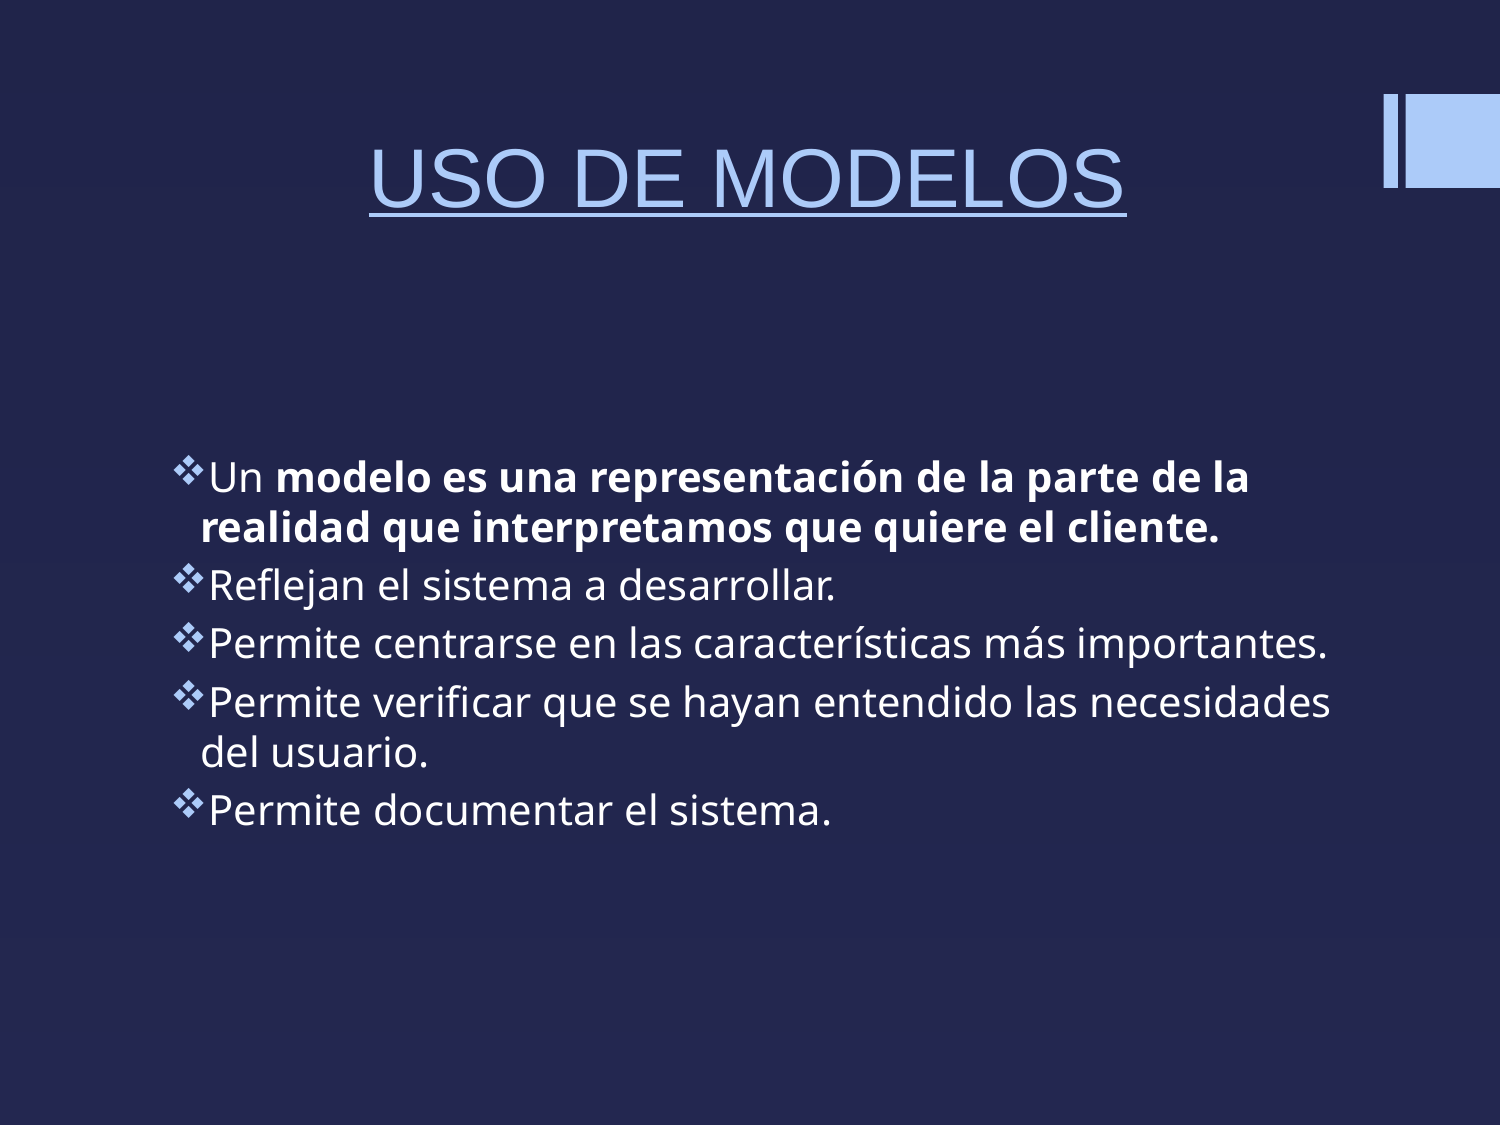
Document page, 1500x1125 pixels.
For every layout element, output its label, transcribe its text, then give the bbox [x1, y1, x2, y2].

title USO DE MODELOS [147, 42, 1348, 233]
list Un modelo es una representación de la parte de la realidad que interpretamos que quiere el cliente. Reflejan el sistema a desarrollar. Permite centrarse en las características más importantes. Permite verificar que se hayan entendido las necesidades del usuario. Permite documentar el sistema. [147, 326, 1348, 907]
